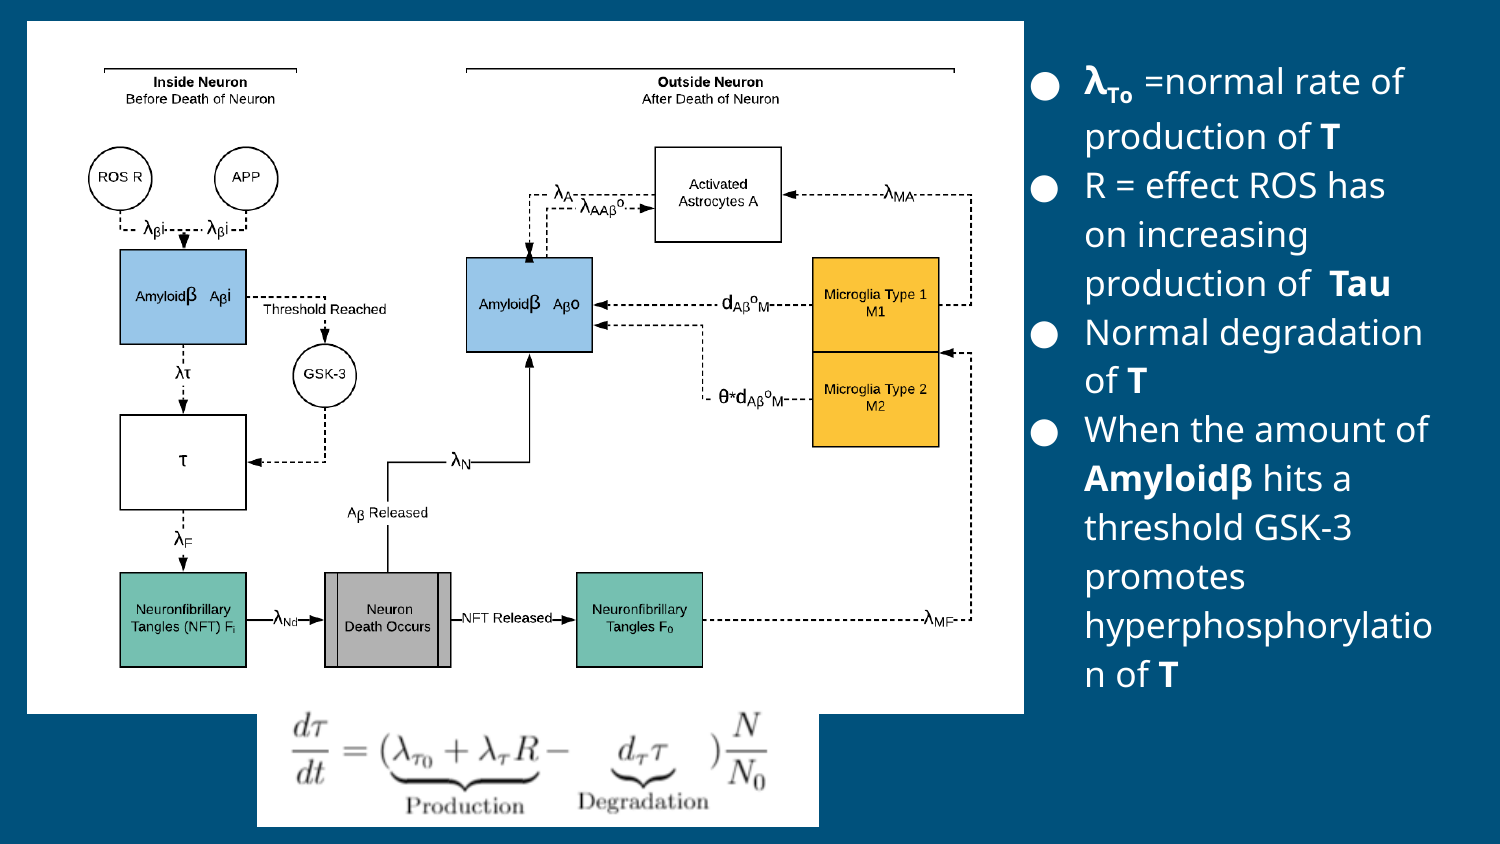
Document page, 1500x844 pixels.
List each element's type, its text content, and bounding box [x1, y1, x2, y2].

list λTo =normal rate of production of T R = effect ROS has on increasing production of Tau Normal degradation of T When the amount of Amyloidβ hits a threshold GSK-3 promotes hyperphosphorylation of T [994, 33, 1449, 810]
picture [28, 22, 1023, 826]
